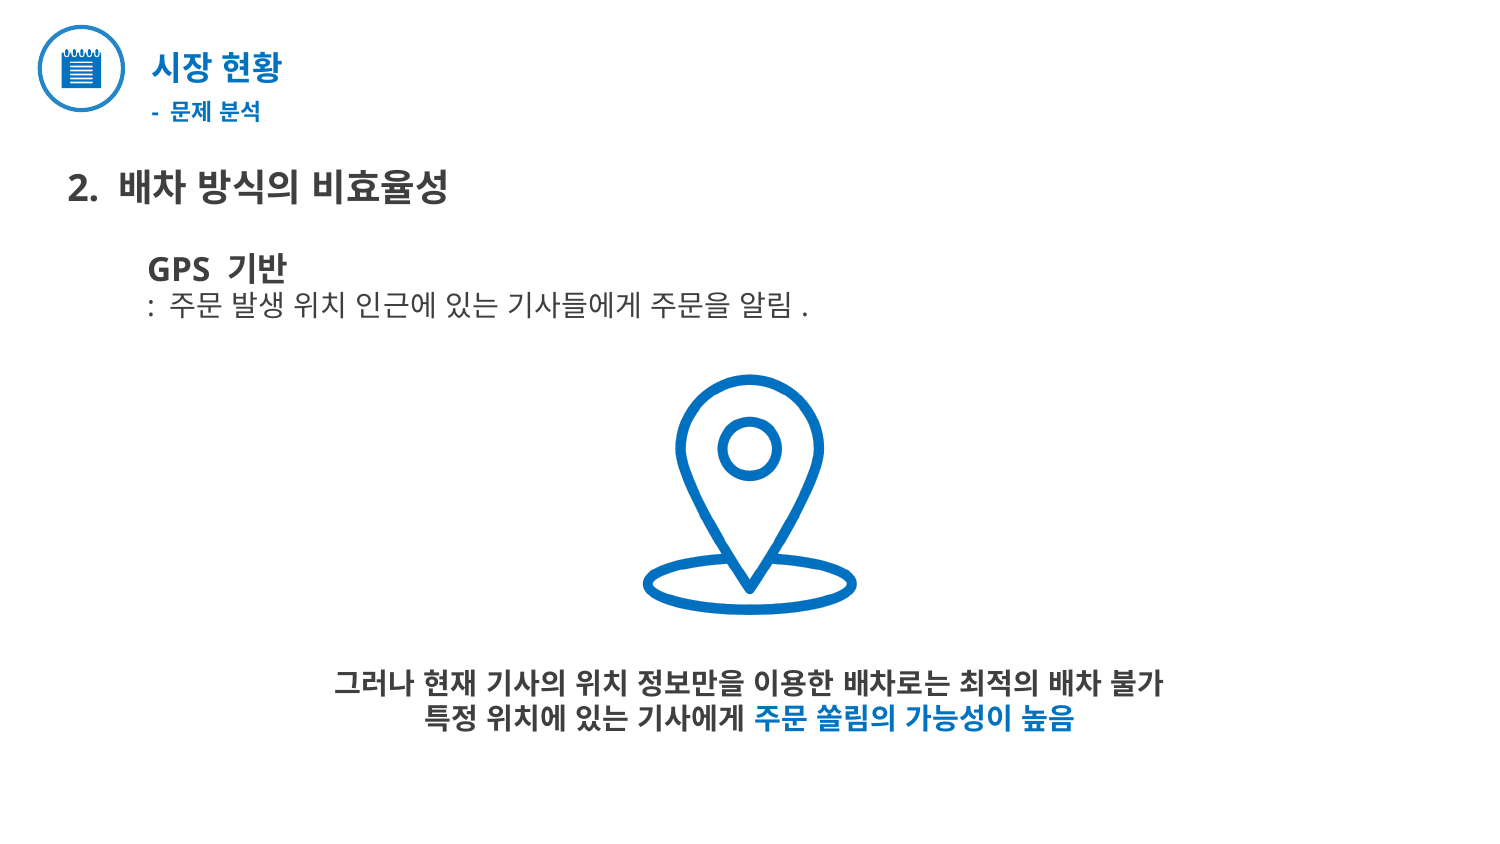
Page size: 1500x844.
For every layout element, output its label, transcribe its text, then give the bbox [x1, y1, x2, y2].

picture [624, 369, 876, 620]
text_box 시장 현황 - 문제 분석 [136, 39, 846, 86]
text_box [61, 48, 102, 89]
text_box 2. 배차 방식의 비효율성 [52, 156, 883, 216]
text_box GPS 기반 : 주문 발생 위치 인근에 있는 기사들에게 주문을 알림. [132, 240, 1372, 365]
text_box 그러나 현재 기사의 위치 정보만을 이용한 배차로는 최적의 배차 불가 특정 위치에 있는 기사에게 주문 쏠림의 가능성이 높음 [0, 658, 1500, 743]
text_box [39, 26, 124, 111]
